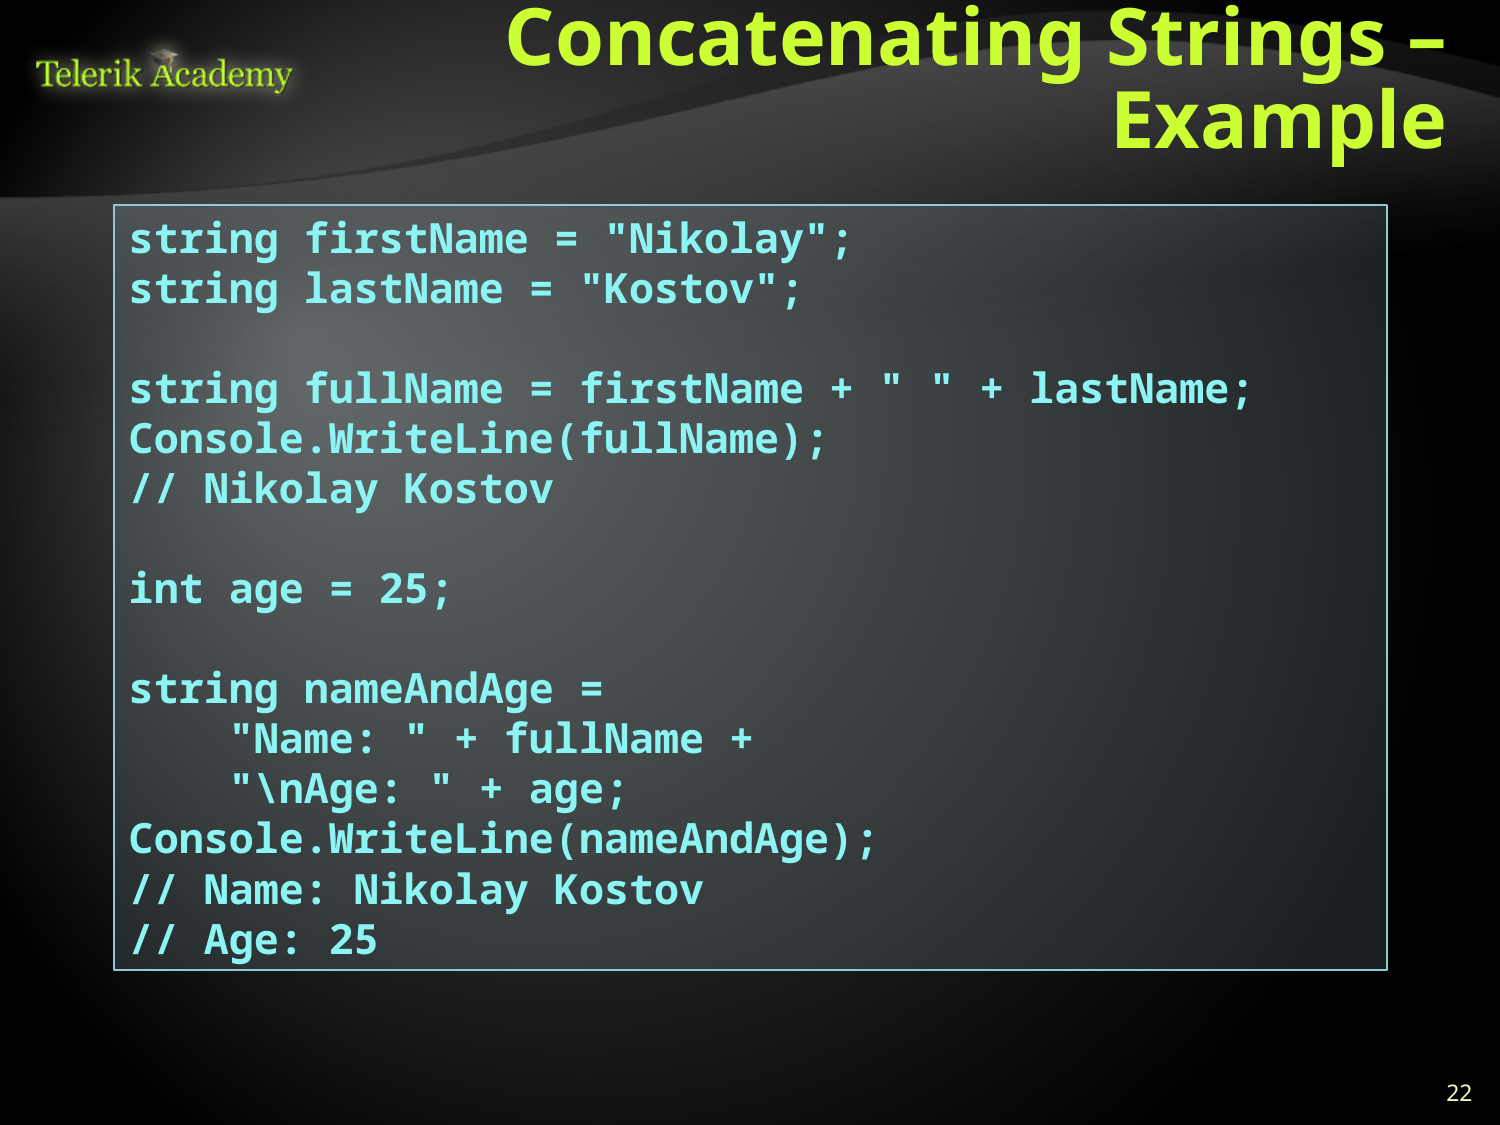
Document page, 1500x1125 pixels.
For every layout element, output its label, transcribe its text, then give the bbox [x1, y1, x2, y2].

slide_number 22 [1412, 1074, 1488, 1113]
picture [0, 0, 1500, 1125]
title Concatenating Strings – Example [300, 12, 1463, 150]
text_box string firstName = "Nikolay"; string lastName = "Kostov"; string fullName = firstName + " " + lastName; Console.WriteLine(fullName); // Nikolay Kostov int age = 25; string nameAndAge = "Name: " + fullName + "\nAge: " + age; Console.WriteLine(nameAndAge); // Name: Nikolay Kostov // Age: 25 [113, 204, 1388, 970]
